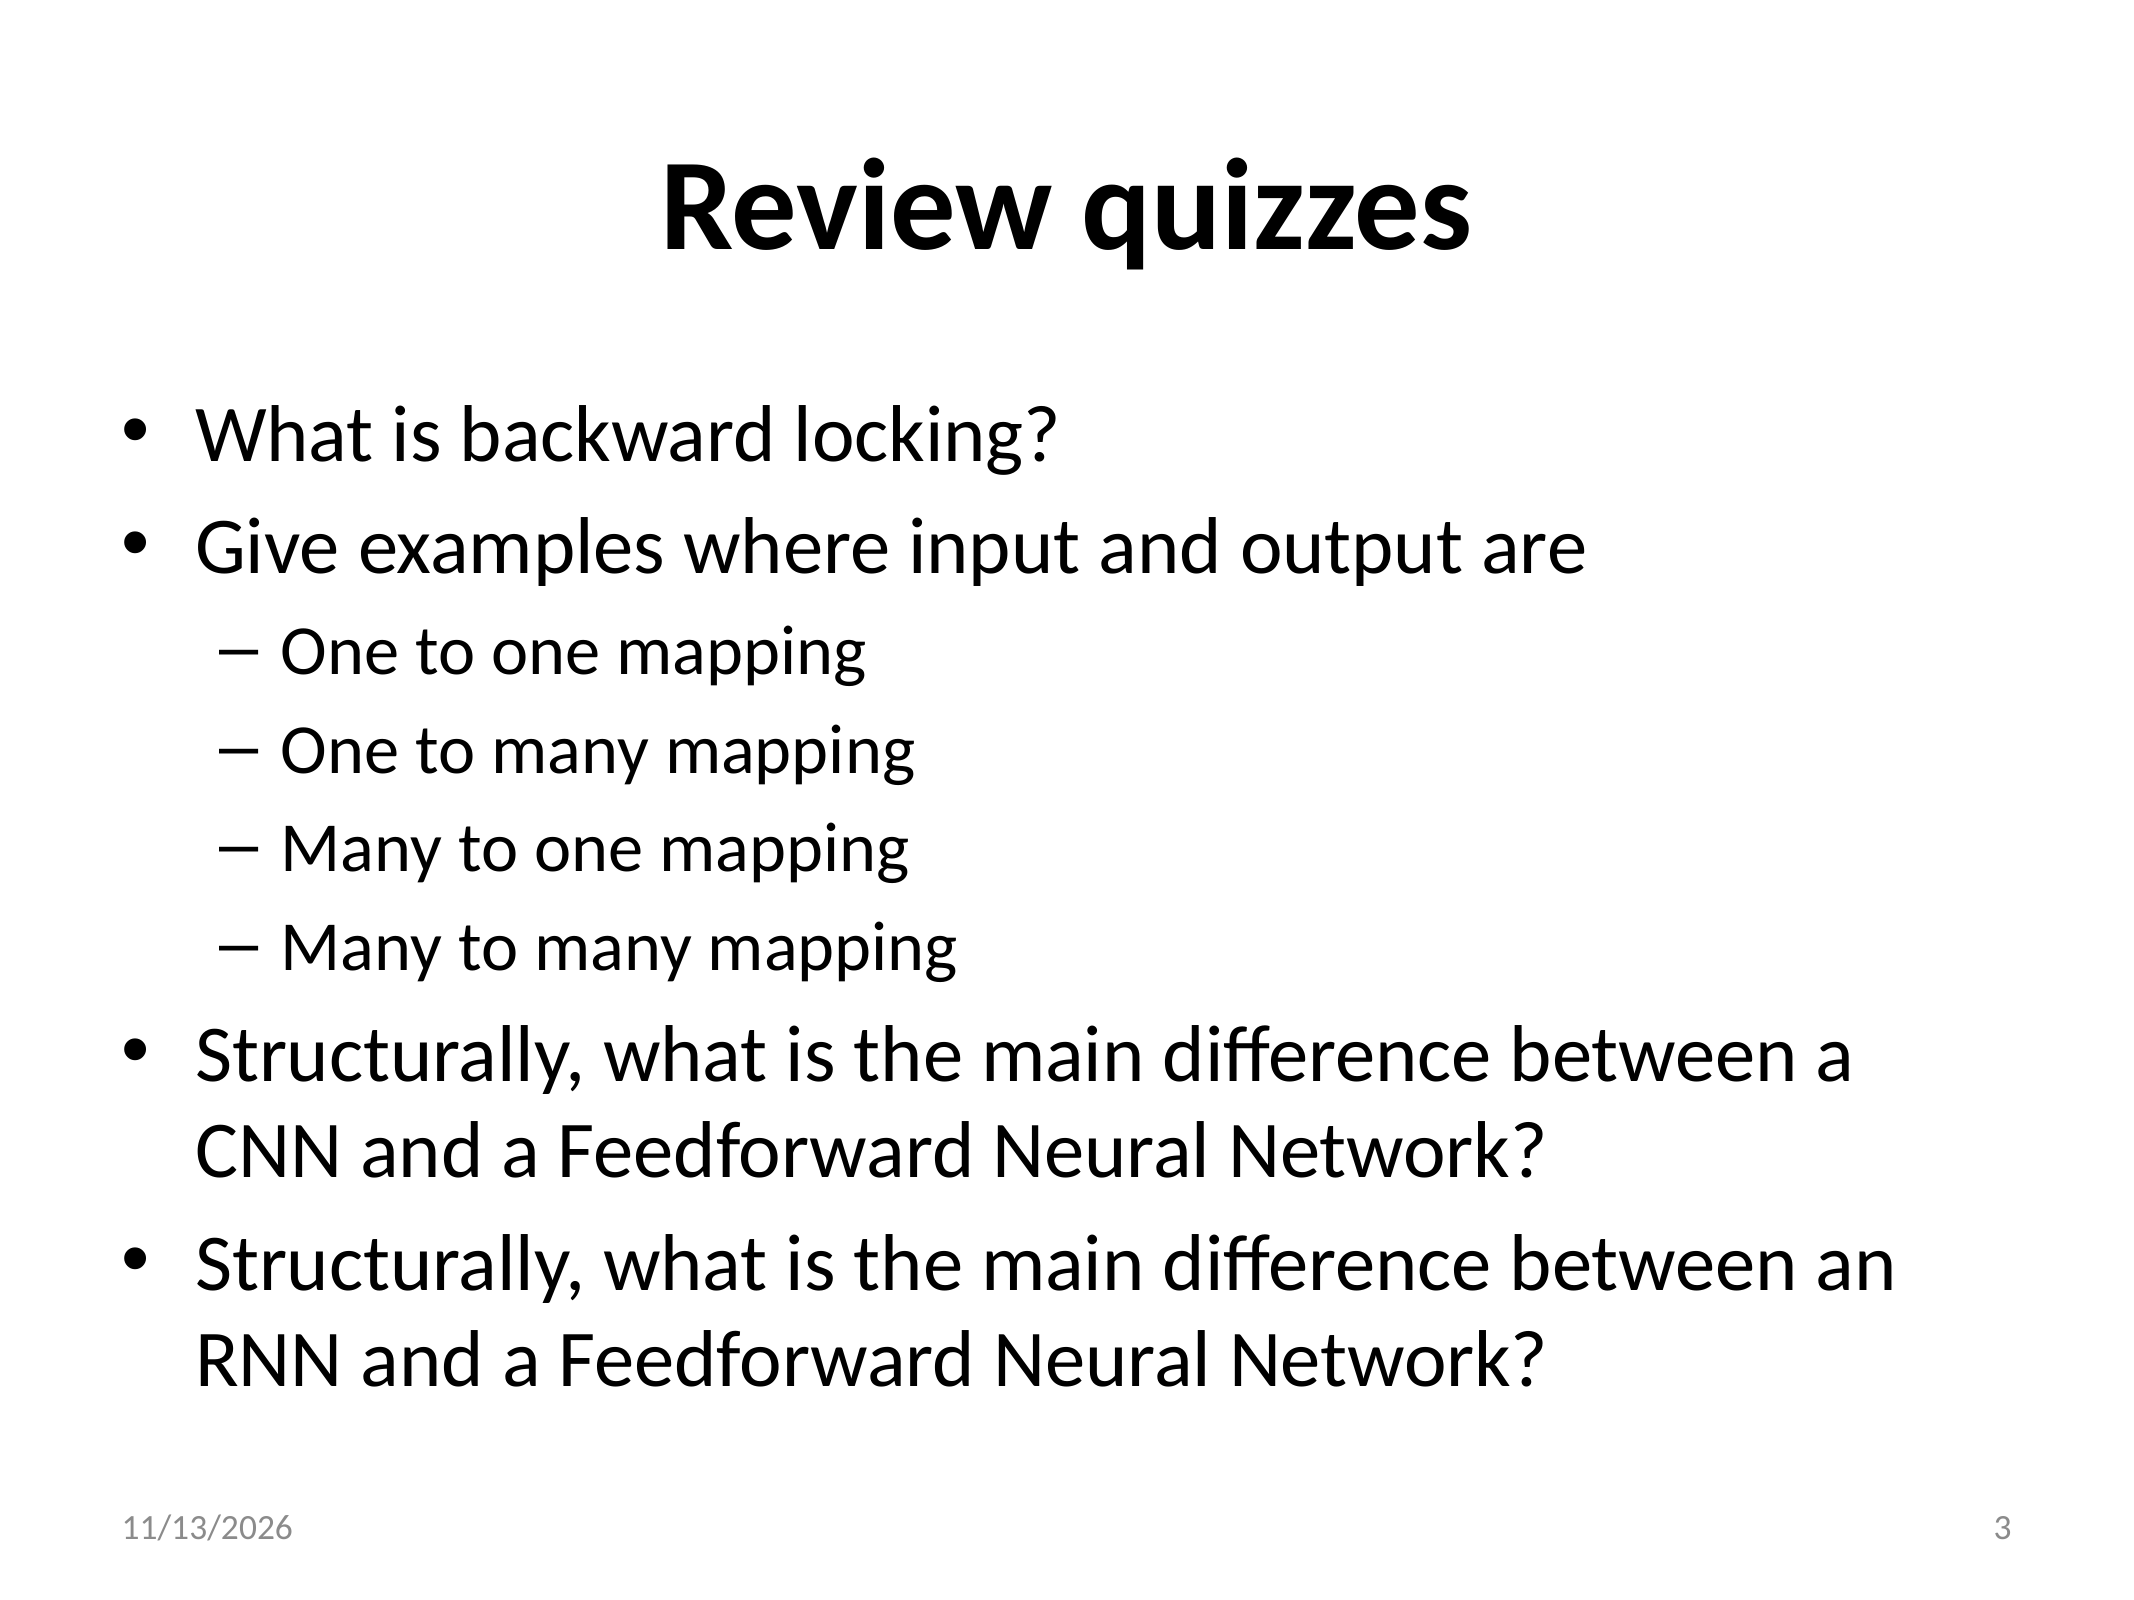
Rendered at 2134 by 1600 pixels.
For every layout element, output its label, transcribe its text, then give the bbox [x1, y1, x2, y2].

list What is backward locking? Give examples where input and output are One to one mapping One to many mapping Many to one mapping Many to many mapping Structurally, what is the main difference between a CNN and a Feedforward Neural Network? Structurally, what is the main difference between an RNN and a Feedforward Neural Network? [106, 373, 2027, 1430]
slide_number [106, 1482, 605, 1569]
slide_number 3 [1528, 1482, 2027, 1569]
title Review quizzes [106, 64, 2027, 331]
